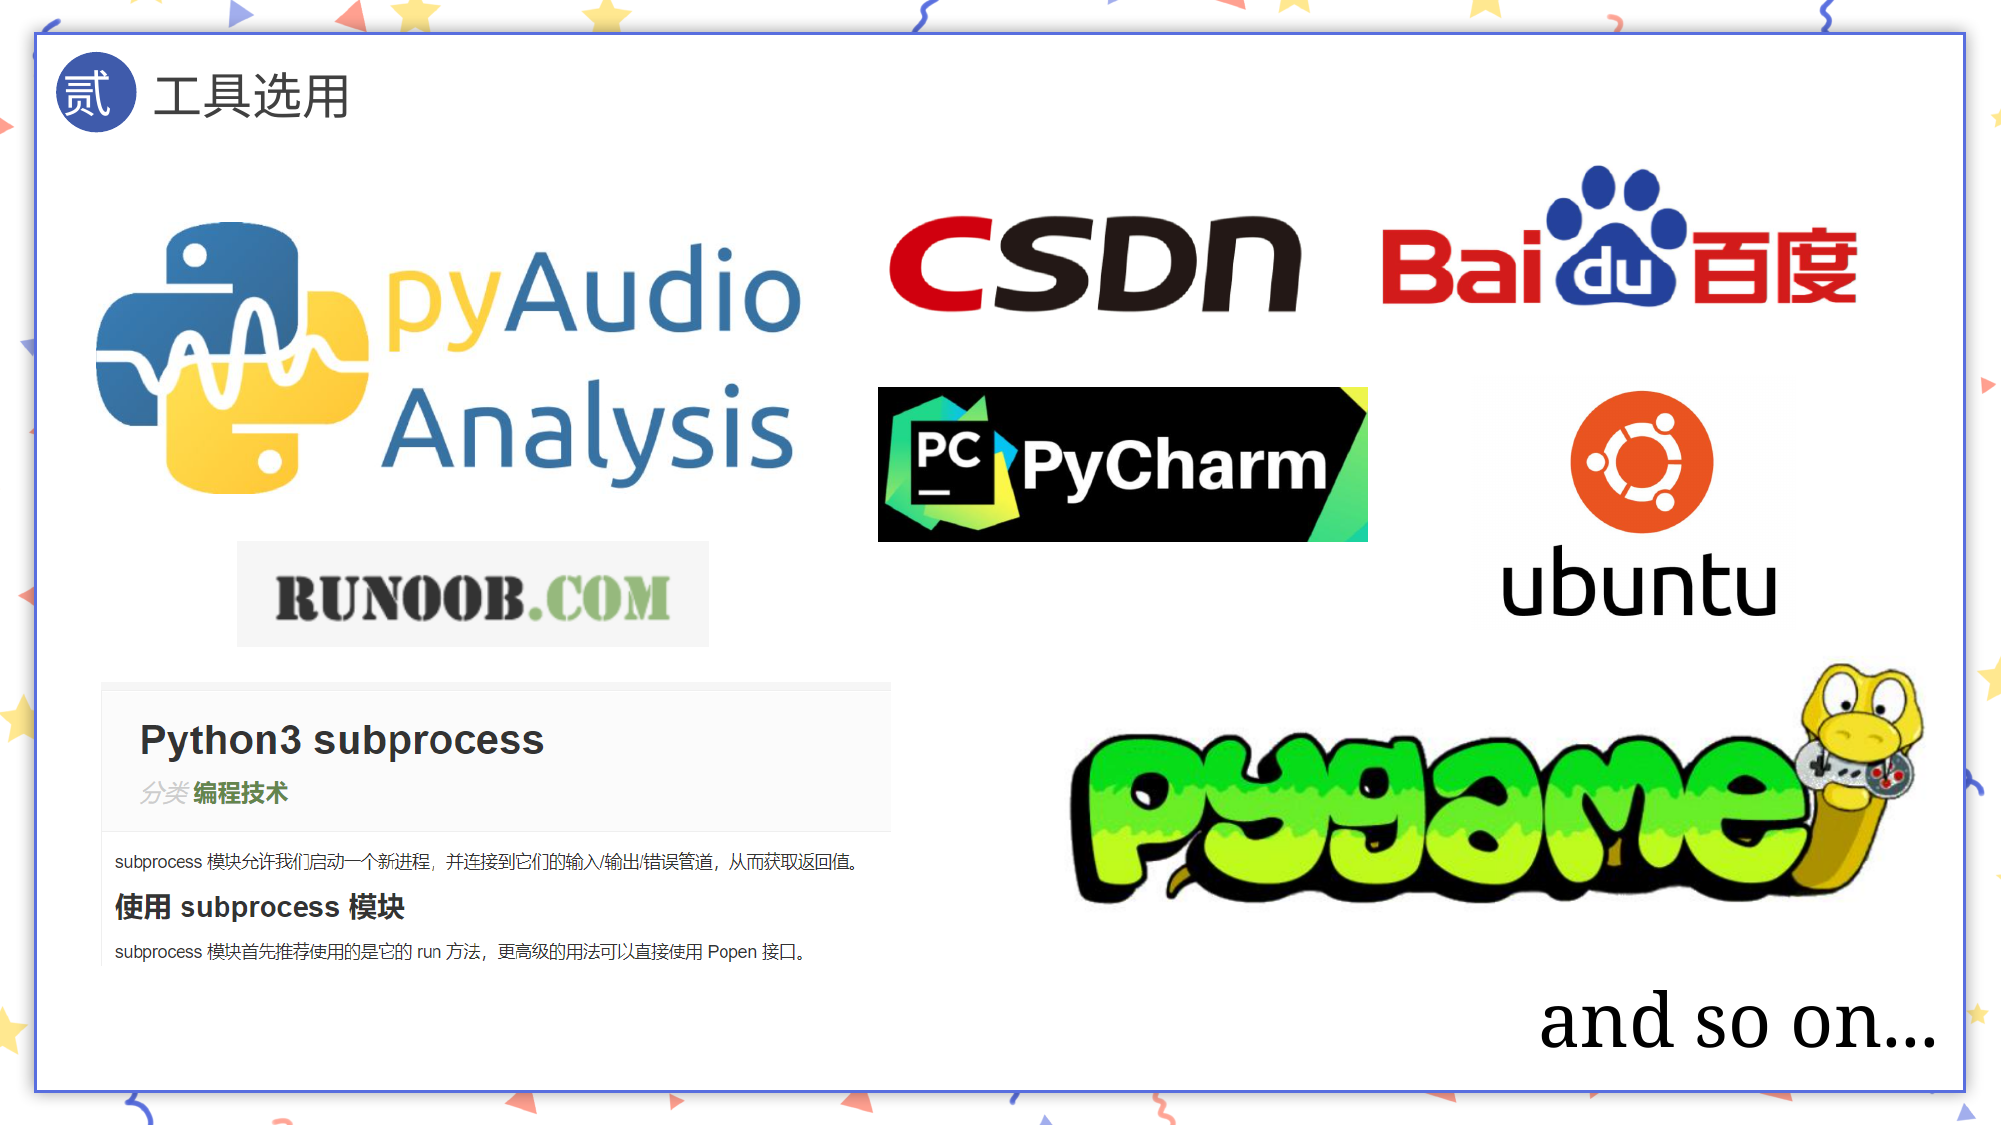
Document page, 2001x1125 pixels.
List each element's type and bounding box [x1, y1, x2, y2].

text_box [47, 51, 537, 134]
picture [880, 184, 1321, 345]
picture [1048, 375, 1938, 947]
picture [75, 190, 850, 506]
picture [237, 541, 709, 647]
picture [1367, 157, 1875, 327]
picture [878, 387, 1368, 542]
picture [101, 682, 891, 966]
text_box [0, 0, 2000, 1125]
